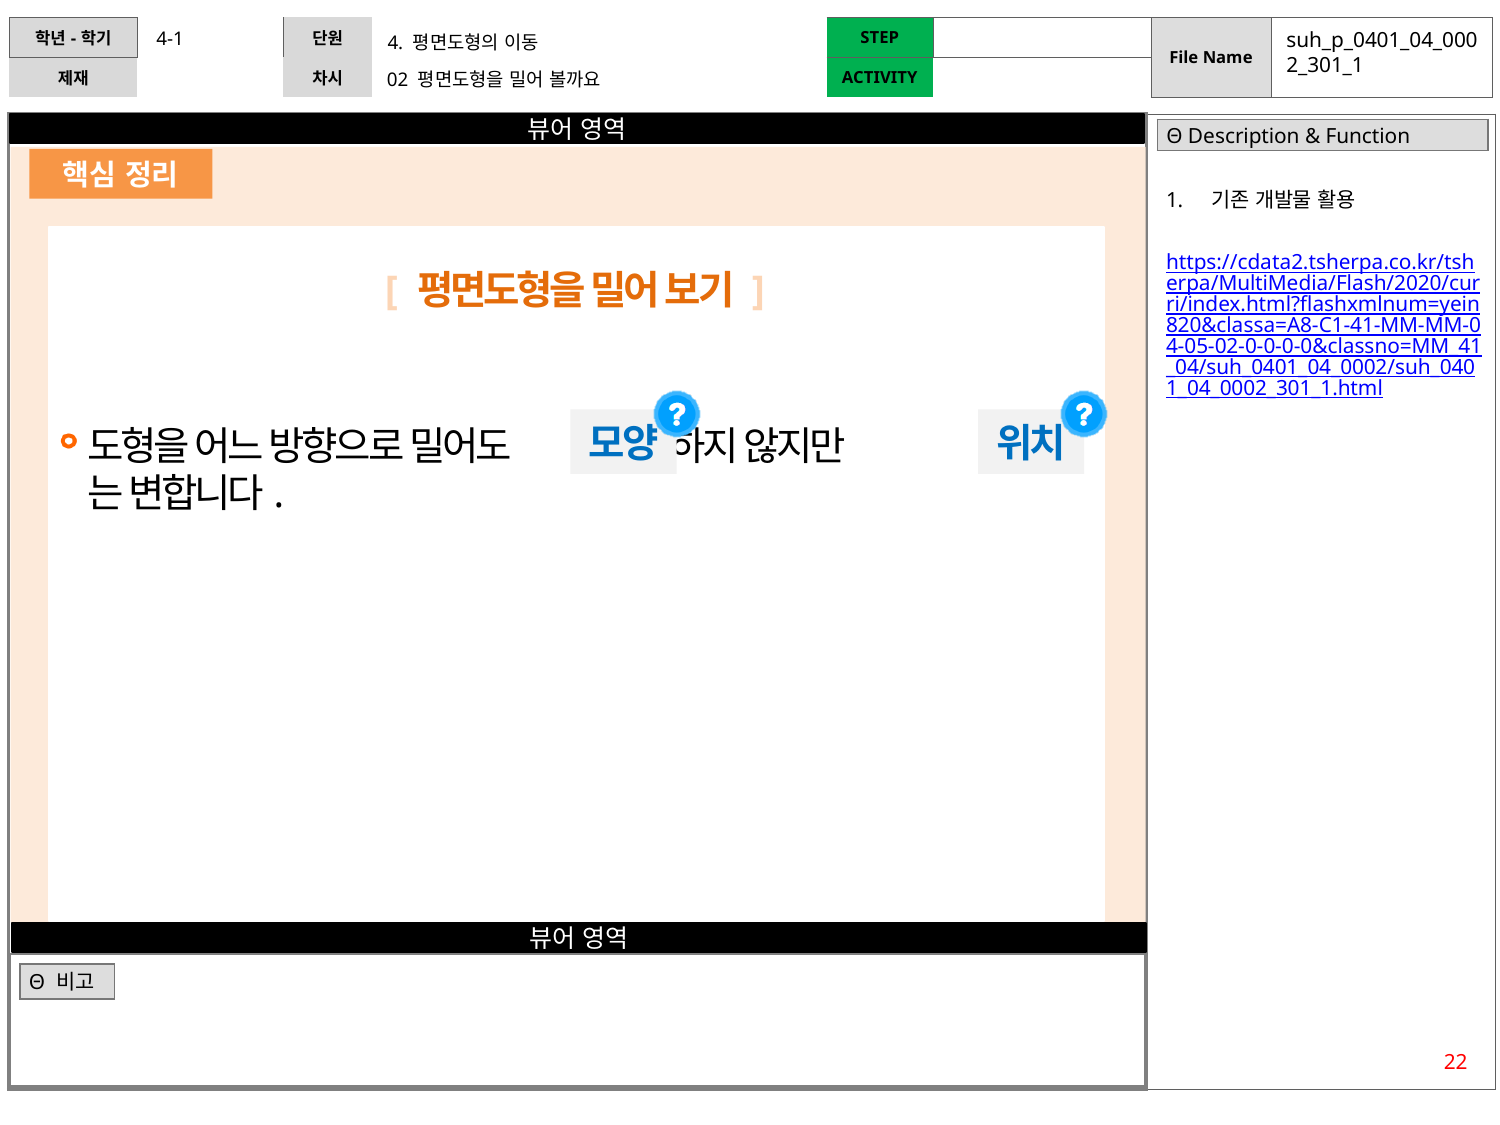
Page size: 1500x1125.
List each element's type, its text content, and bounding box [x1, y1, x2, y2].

picture [1054, 384, 1115, 444]
picture [646, 384, 707, 444]
text_box 모양 [570, 409, 677, 474]
table_header Θ Description & Function [1158, 120, 1487, 150]
text_box 4-1 [141, 18, 284, 55]
text_box 도형을 어느 방향으로 밀어도 은 변하지 않지만 는 변합니다. [72, 413, 1113, 524]
text_box 4. 평면도형의 이동 [372, 23, 828, 48]
text_box 기존 개발물 활용 https://cdata2.tsherpa.co.kr/tsherpa/MultiMedia/Flash/2020/curri/index.html?flashxmlnum=yein820&classa=A8-C1-41-MM-MM-04-05-02-0-0-0-0&classno=MM_41_04/suh_0401_04_0002/suh_0401_04_0002_301_1.html [1151, 179, 1500, 416]
text_box suh_p_0401_04_0002_301_1 [1271, 18, 1500, 84]
text_box [ 평면도형을 밀어 보기 ] [63, 257, 1086, 320]
picture [58, 430, 78, 451]
text_box 02 평면도형을 밀어 볼까요 [372, 60, 821, 96]
text_box 핵심 정리 [29, 148, 213, 199]
text_box 위치 [978, 409, 1085, 474]
